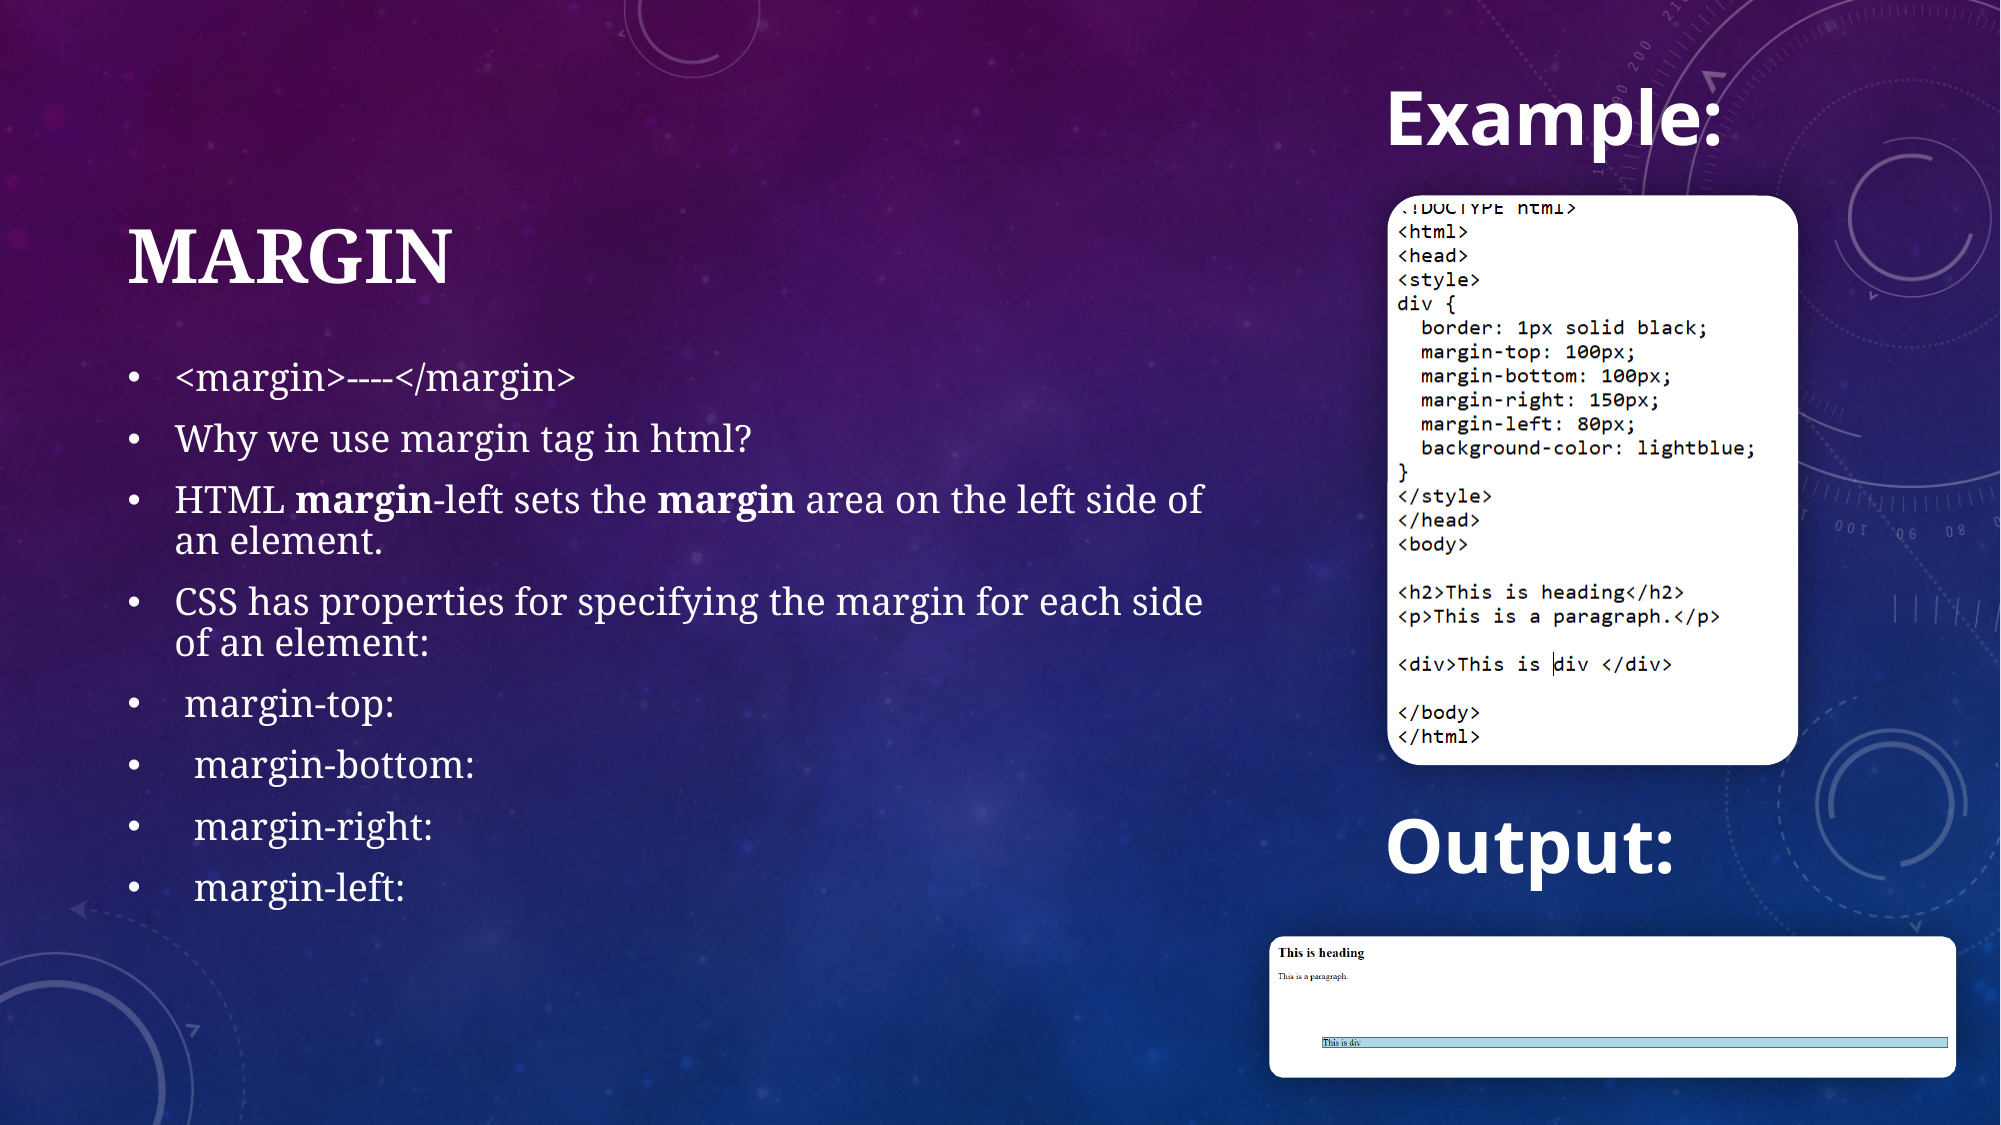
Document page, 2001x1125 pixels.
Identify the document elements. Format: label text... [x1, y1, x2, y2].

list <margin>----</margin> Why we use margin tag in html? HTML margin-left sets the margin area on the left side of an element. CSS has properties for specifying the margin for each side of an element: margin-top: margin-bottom: margin-right: margin-left: [112, 351, 1231, 950]
picture [0, 0, 2001, 1125]
text_box Example: [1369, 62, 1820, 168]
text_box Output: [1369, 791, 1820, 897]
title Margin [112, 169, 1231, 339]
